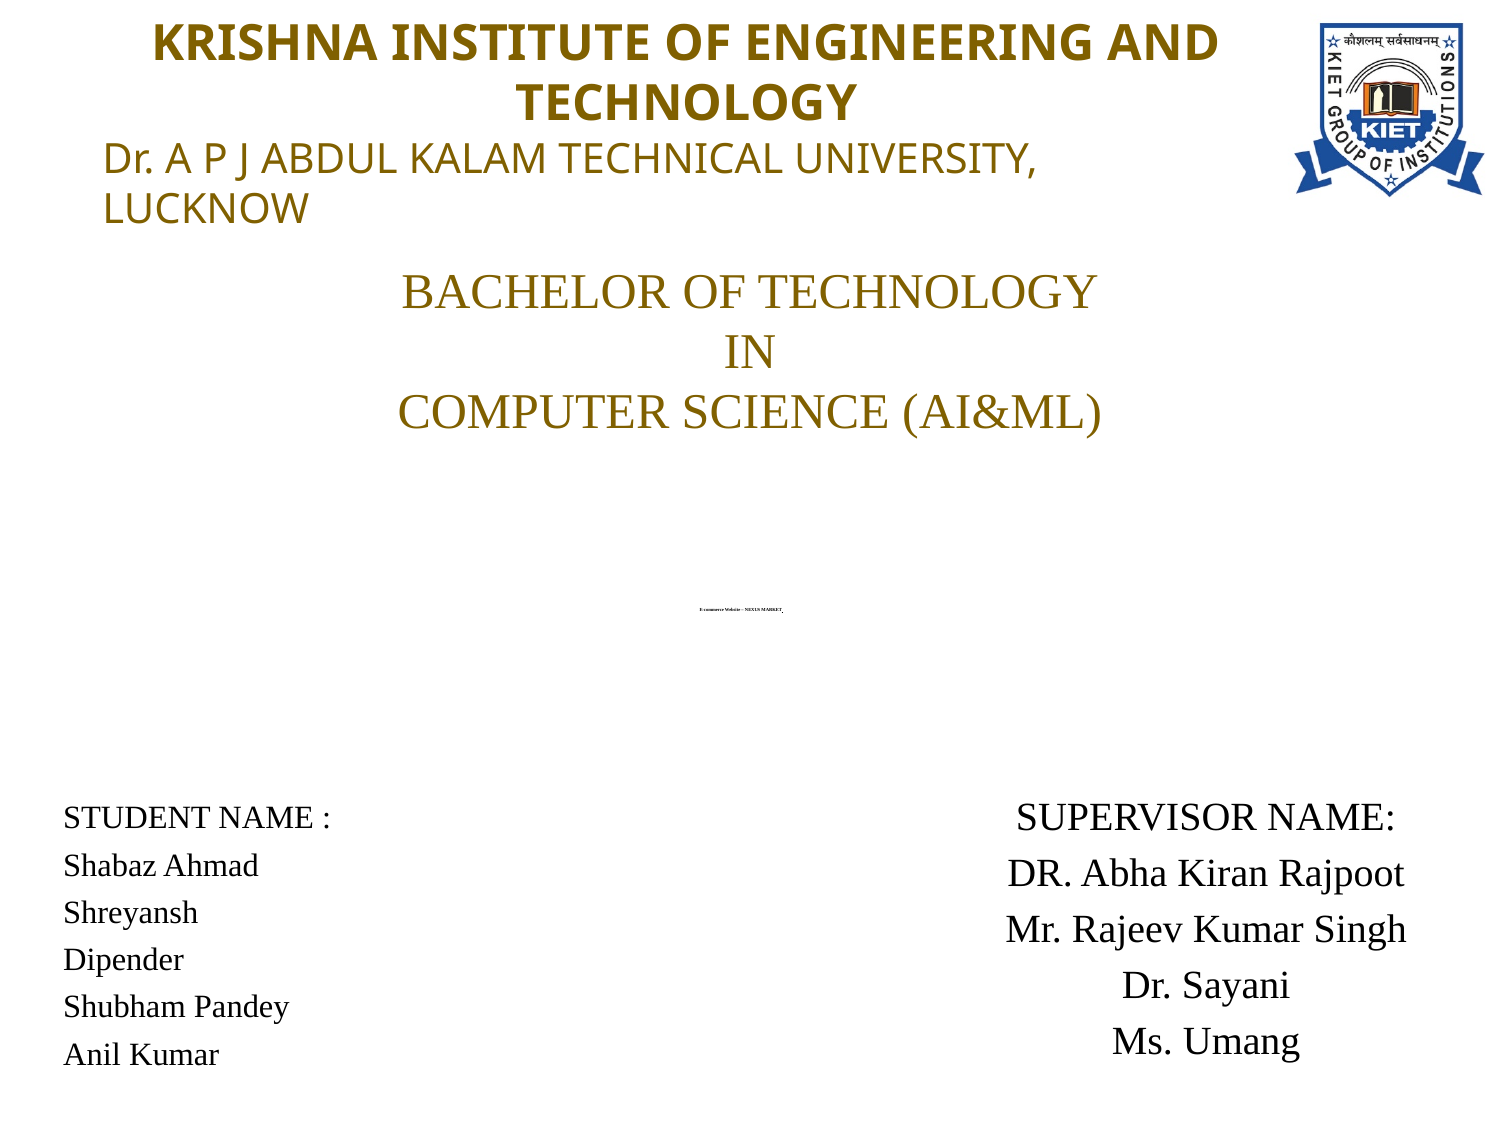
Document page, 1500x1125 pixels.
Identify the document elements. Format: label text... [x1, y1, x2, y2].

title E-commerce Website – NEXUS MARKET [24, 484, 1458, 621]
subtitle STUDENT NAME : Shabaz Ahmad Shreyansh Dipender Shubham Pandey Anil Kumar [48, 793, 461, 1081]
text_box Dr. A P J ABDUL KALAM TECHNICAL UNIVERSITY, LUCKNOW [87, 124, 1250, 239]
text_box KRISHNA INSTITUTE OF ENGINEERING AND TECHNOLOGY [48, 2, 1277, 138]
picture [1277, 2, 1500, 225]
text_box BACHELOR OF TECHNOLOGY IN COMPUTER SCIENCE (AI&ML) [371, 251, 1128, 447]
text_box SUPERVISOR NAME: DR. Abha Kiran Rajpoot Mr. Rajeev Kumar Singh Dr. Sayani Ms. Umang [962, 782, 1450, 1071]
